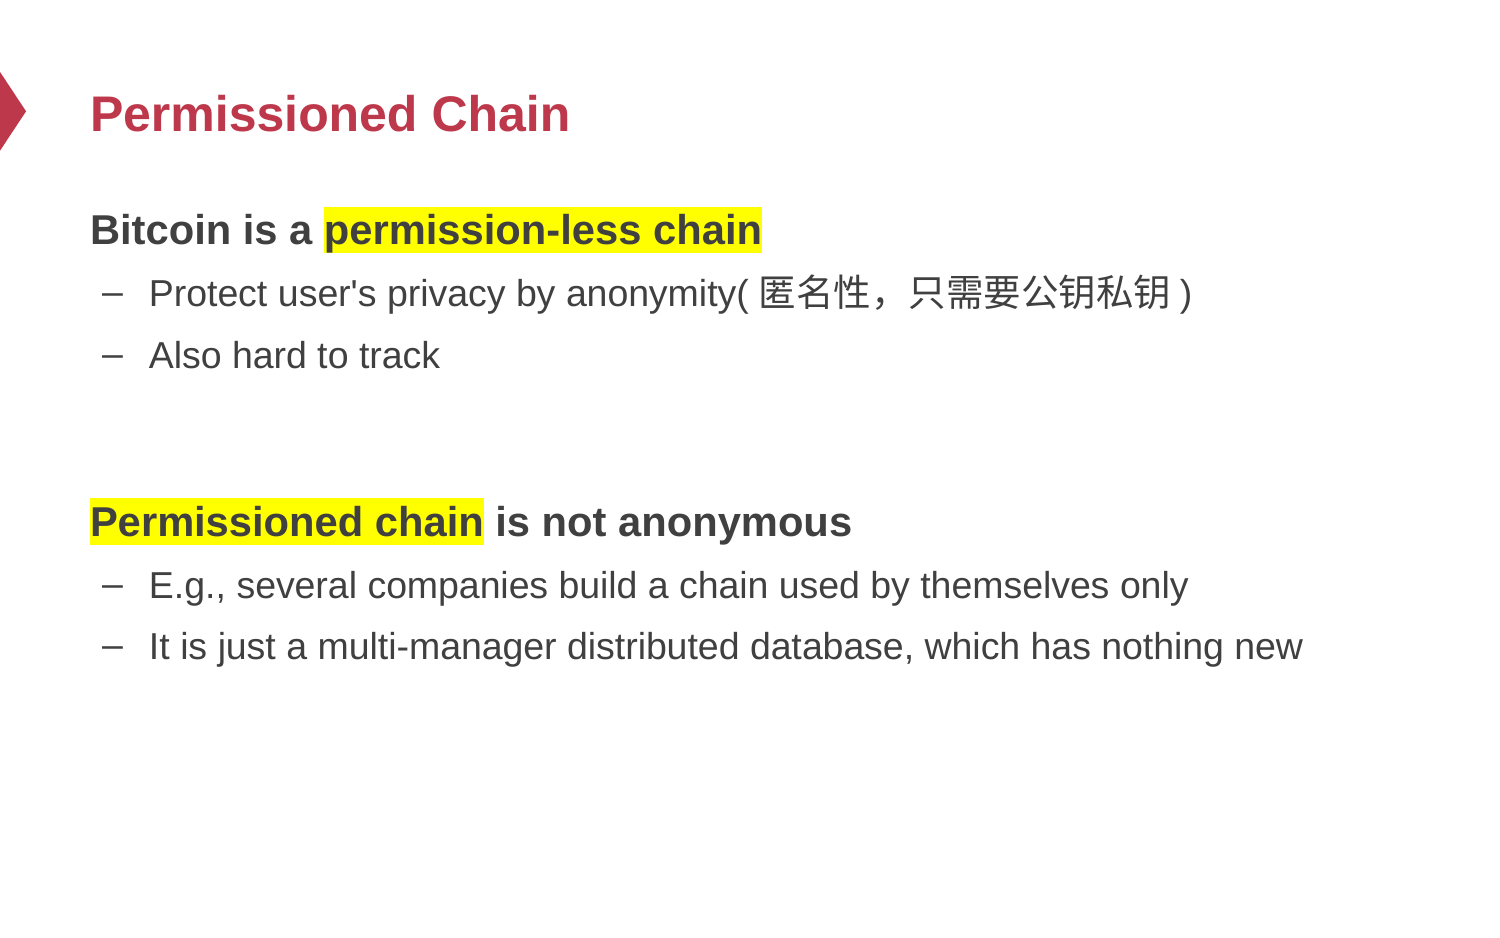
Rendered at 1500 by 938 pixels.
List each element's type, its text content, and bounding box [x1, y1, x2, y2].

list Bitcoin is a permission-less chain Protect user's privacy by anonymity(匿名性，只需要公钥私钥) Also hard to track Permissioned chain is not anonymous E.g., several companies build a chain used by themselves only It is just a multi-manager distributed database, which has nothing new [75, 185, 1425, 804]
title Permissioned Chain [75, 37, 1425, 185]
